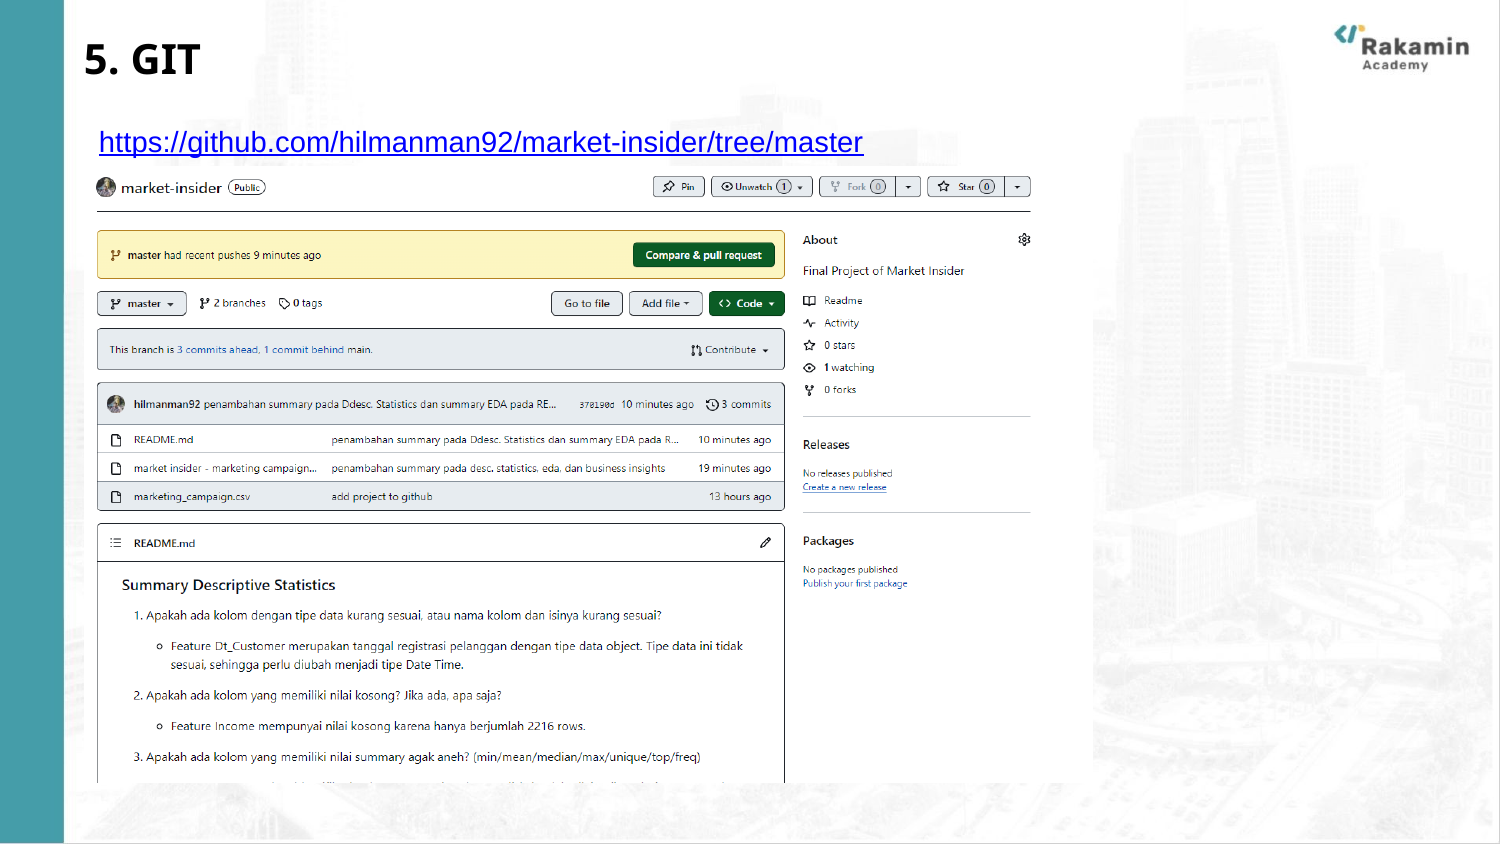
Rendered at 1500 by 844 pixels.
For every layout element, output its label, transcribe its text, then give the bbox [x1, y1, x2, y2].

text_box https://github.com/hilmanman92/market-insider/tree/master [84, 115, 977, 164]
title 5. GIT [84, 32, 784, 115]
picture [0, 0, 1500, 844]
